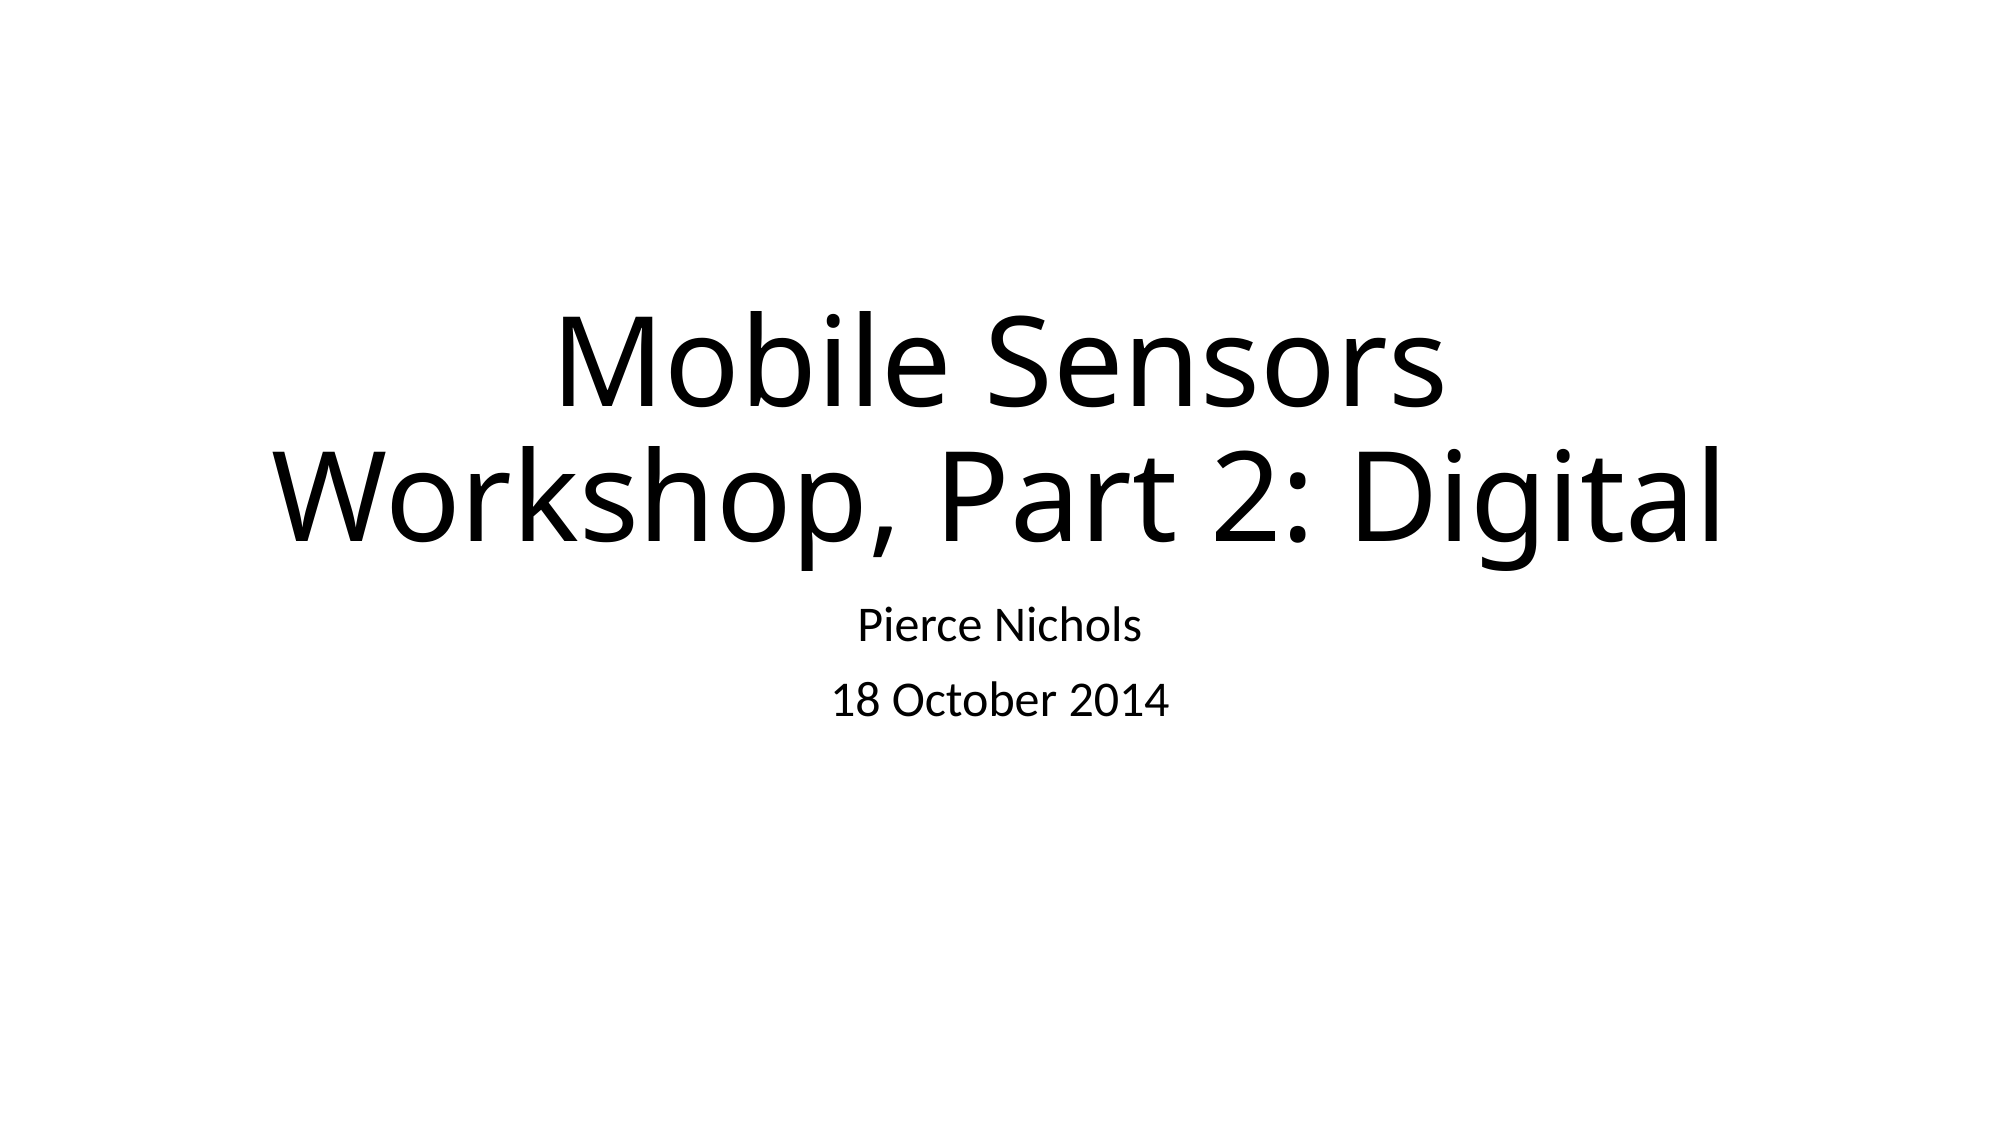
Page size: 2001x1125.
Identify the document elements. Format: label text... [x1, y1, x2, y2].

subtitle Pierce Nichols 18 October 2014 [249, 590, 1750, 863]
title Mobile Sensors Workshop, Part 2: Digital [249, 184, 1750, 576]
